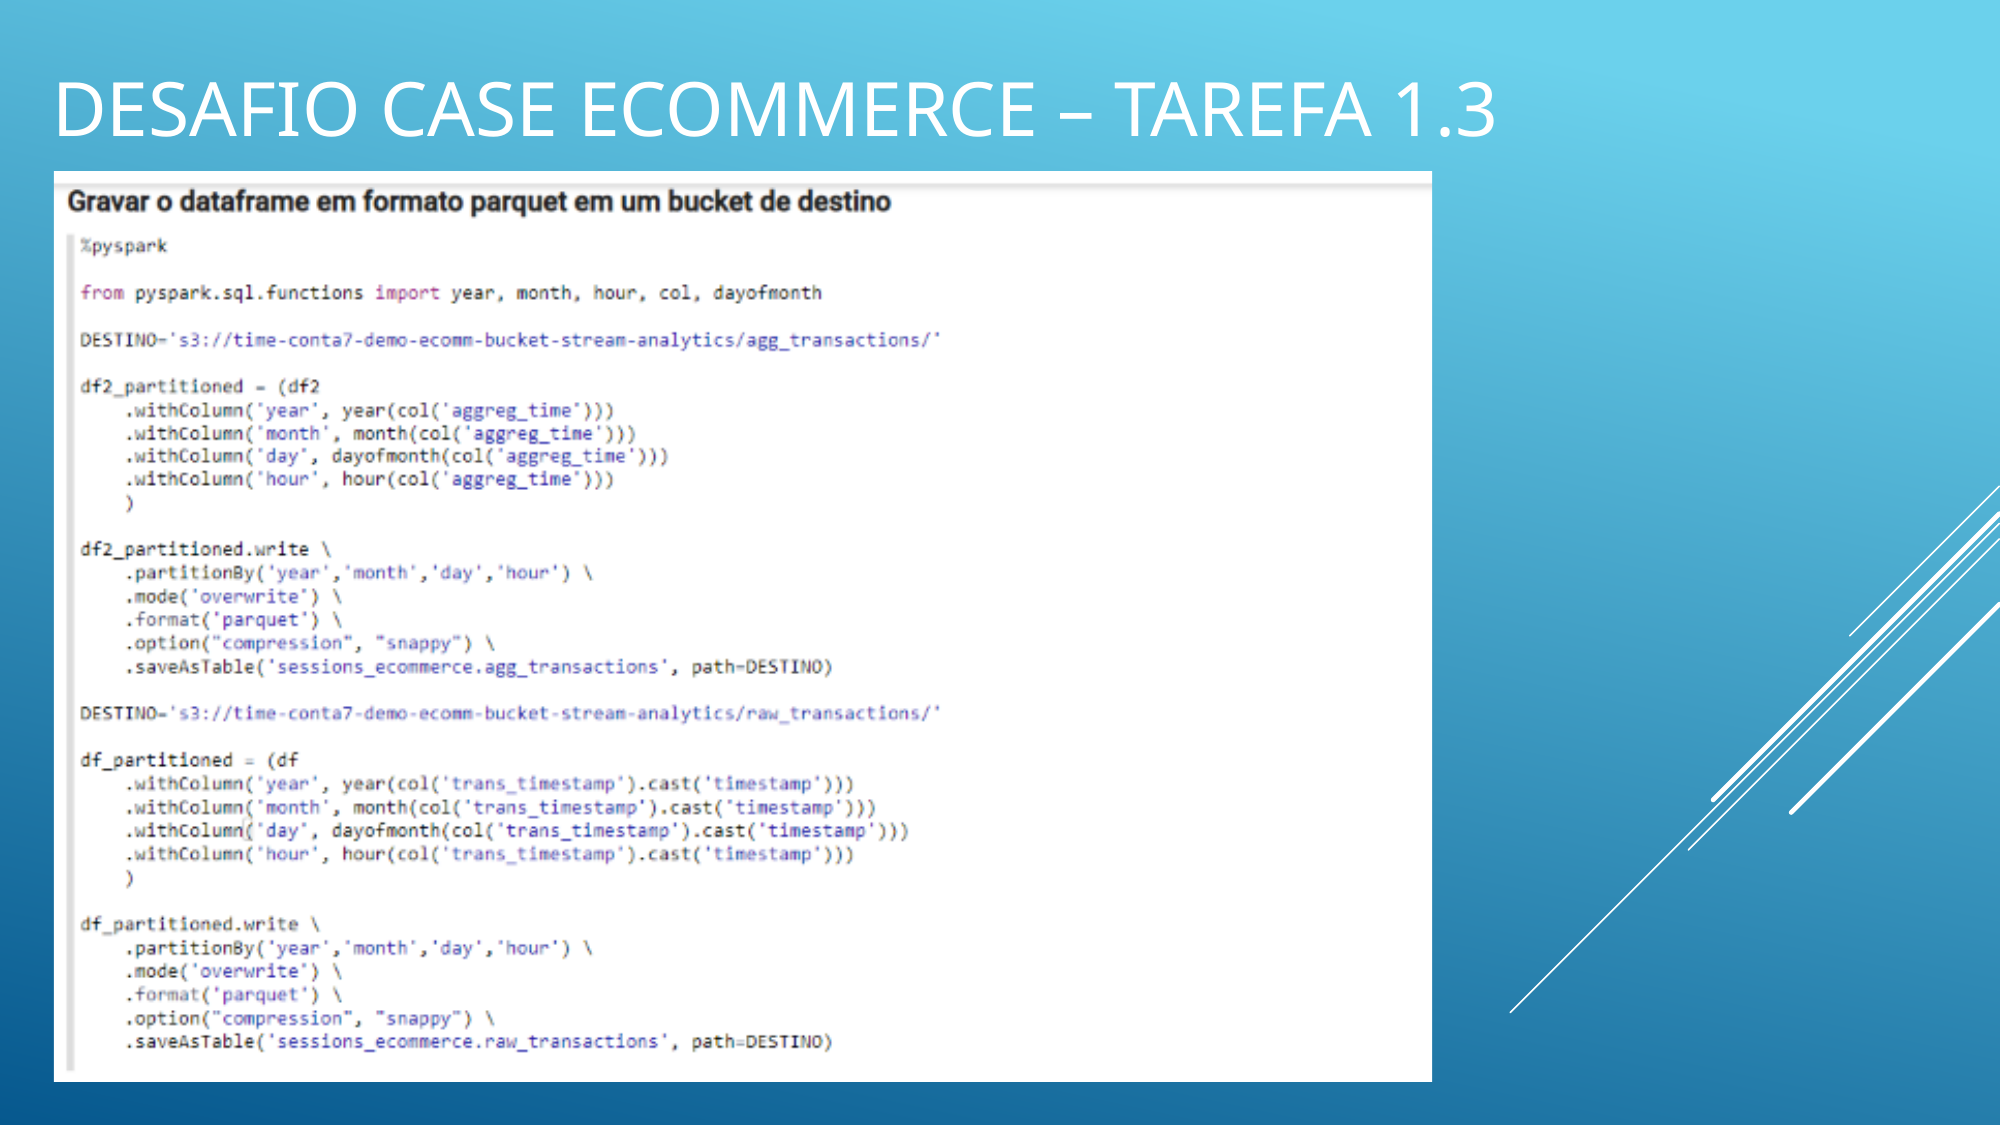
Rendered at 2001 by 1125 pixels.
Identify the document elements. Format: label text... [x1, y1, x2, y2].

picture [53, 170, 1433, 1082]
title Desafio CASE ecommerce – Tarefa 1.3 [37, 41, 1908, 171]
